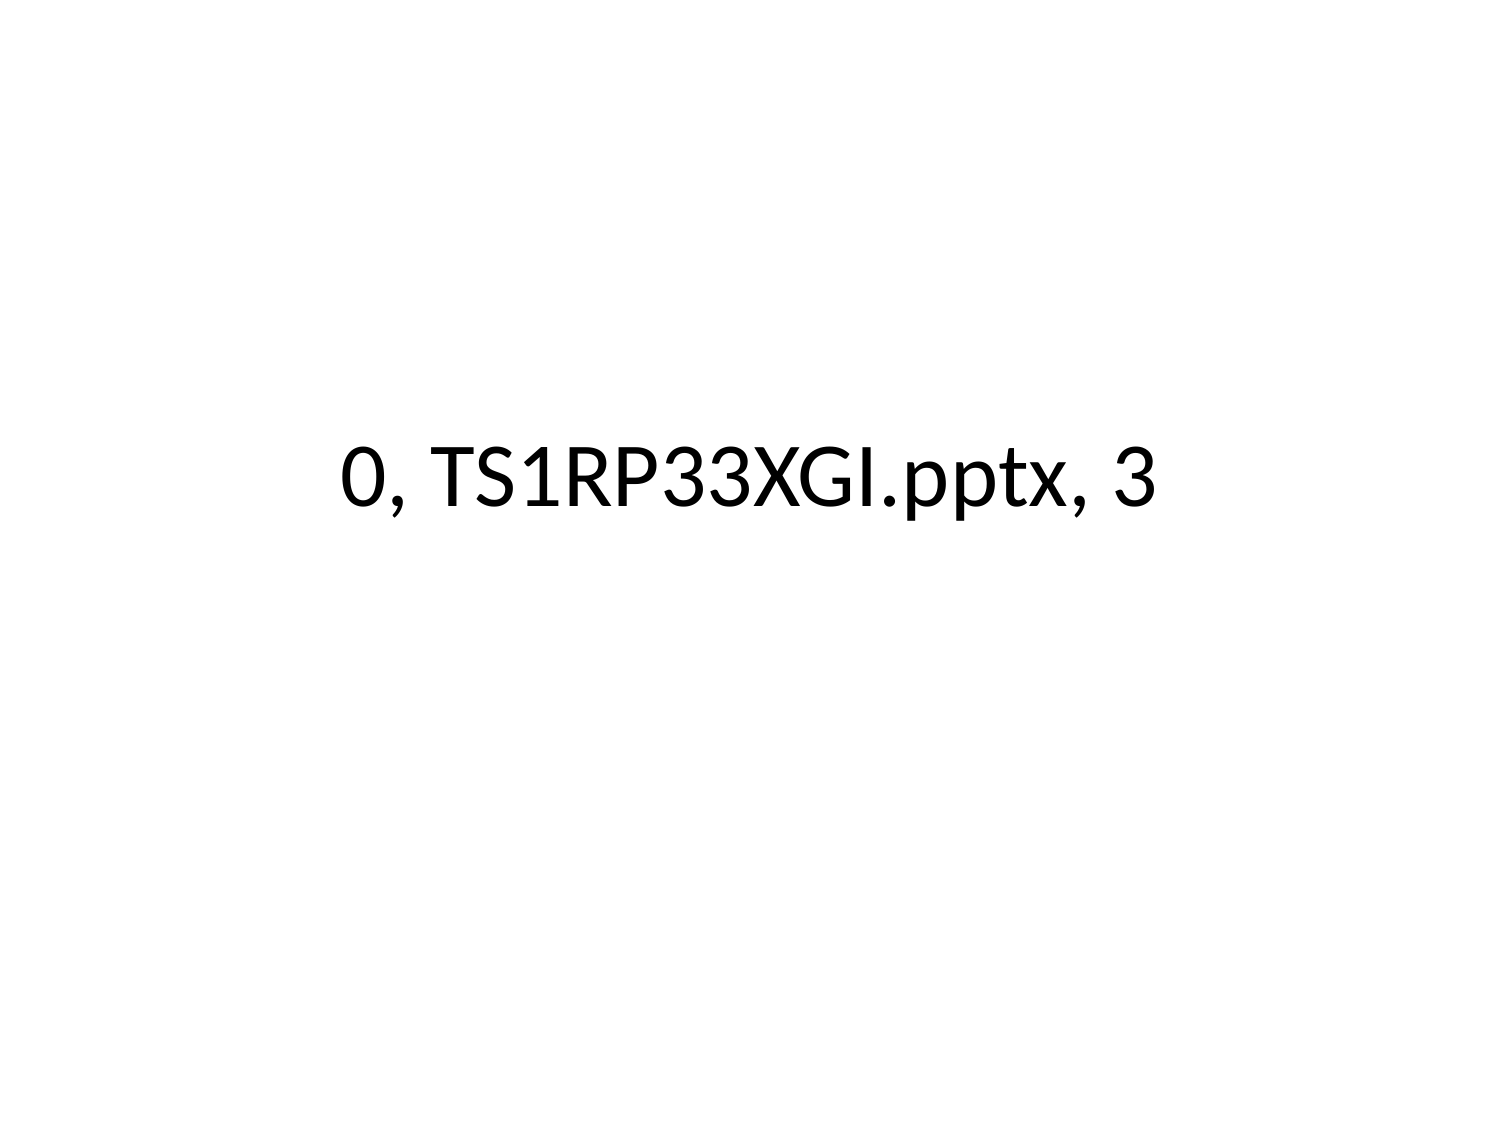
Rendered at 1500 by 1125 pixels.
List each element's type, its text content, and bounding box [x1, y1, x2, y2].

title 0, TS1RP33XGI.pptx, 3 [112, 349, 1388, 591]
